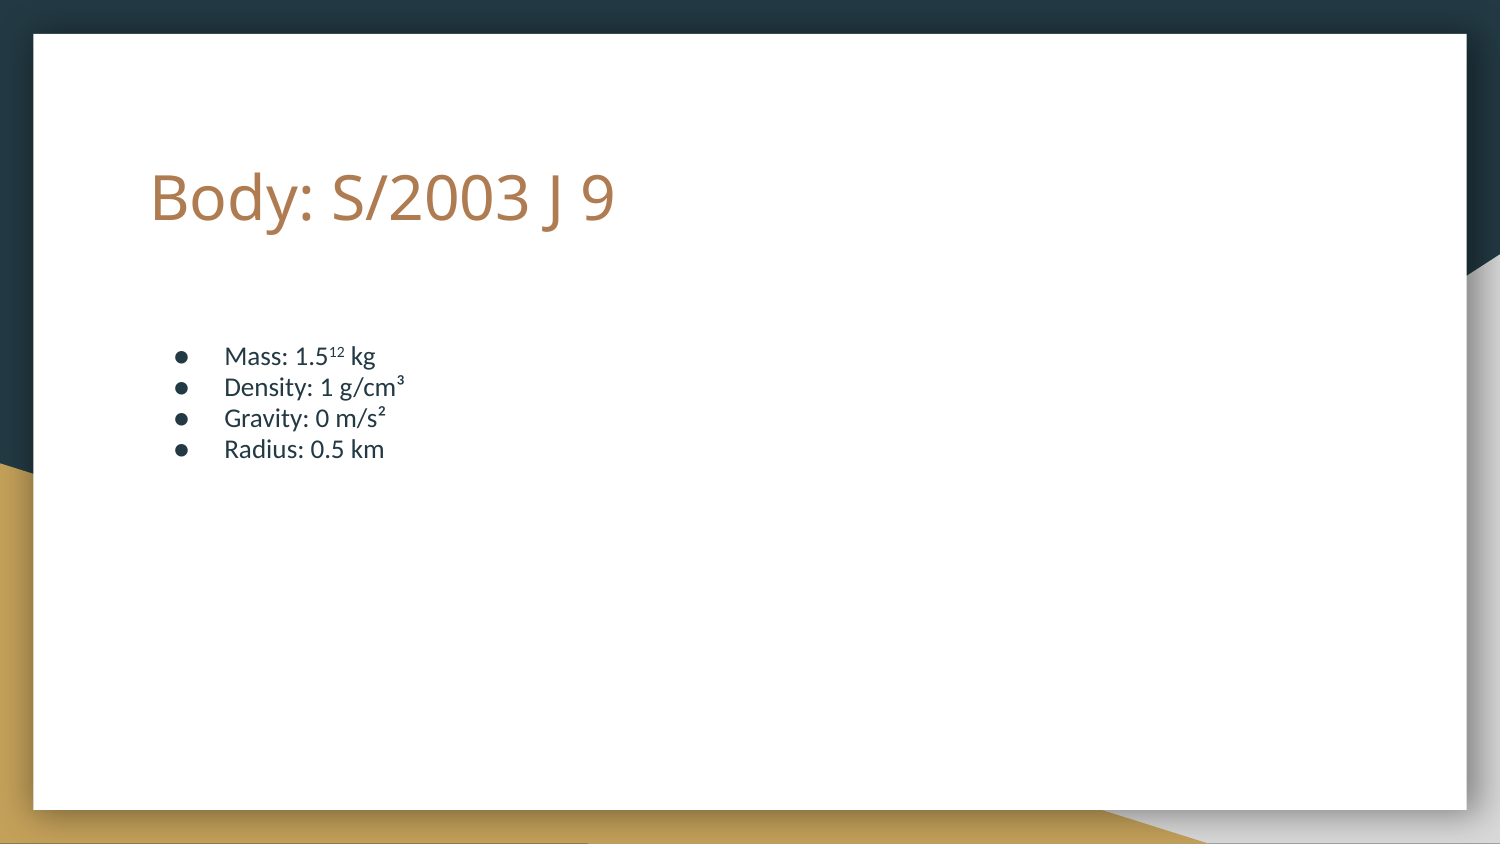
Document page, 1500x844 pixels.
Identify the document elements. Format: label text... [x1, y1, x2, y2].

list Mass: 1.512 kg Density: 1 g/cm³ Gravity: 0 m/s² Radius: 0.5 km [134, 326, 1366, 729]
title Body: S/2003 J 9 [134, 138, 1366, 296]
